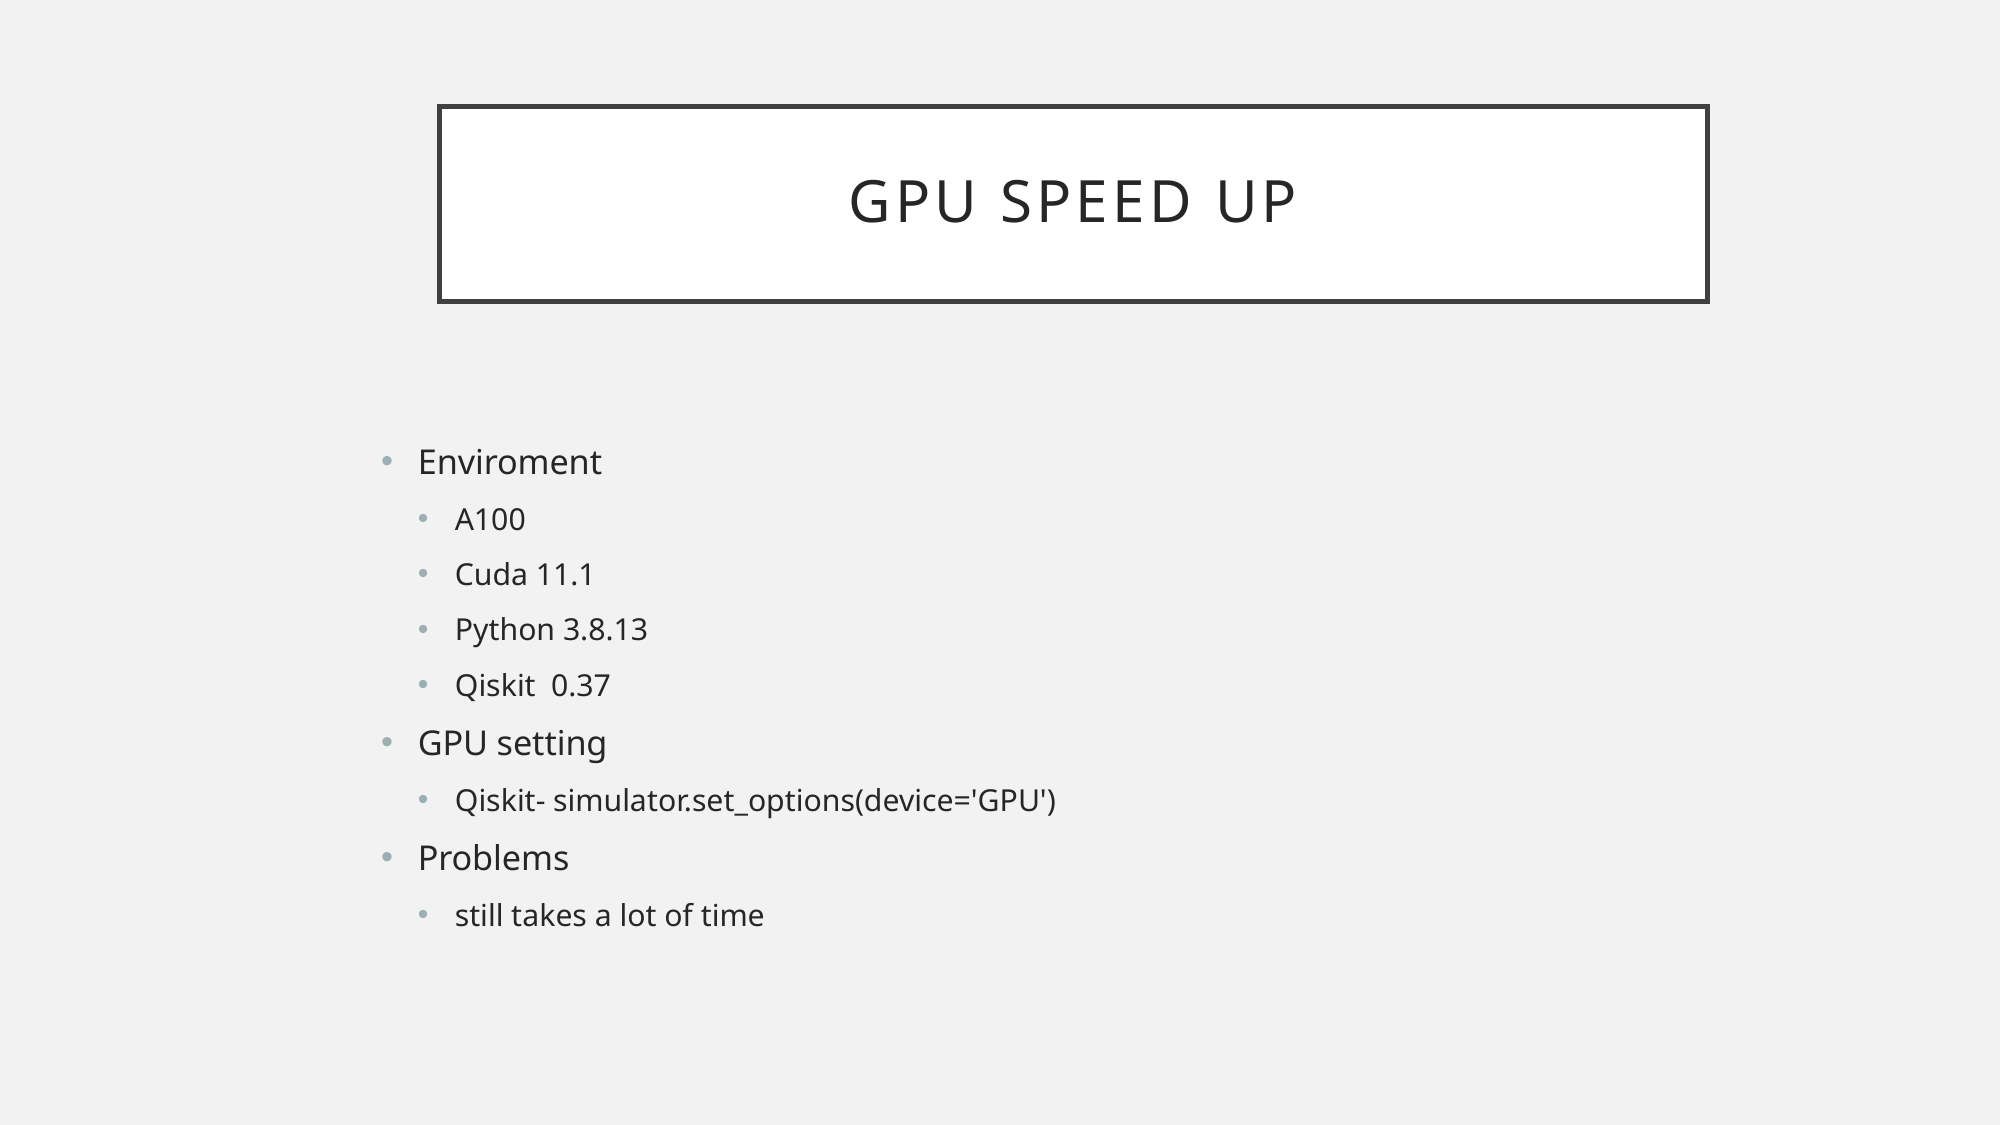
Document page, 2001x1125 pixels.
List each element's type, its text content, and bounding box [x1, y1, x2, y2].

title Gpu speed up [437, 104, 1710, 304]
list Enviroment A100 Cuda 11.1 Python 3.8.13 Qiskit 0.37 GPU setting Qiskit- simulator.set_options(device='GPU') Problems still takes a lot of time [366, 432, 1634, 942]
